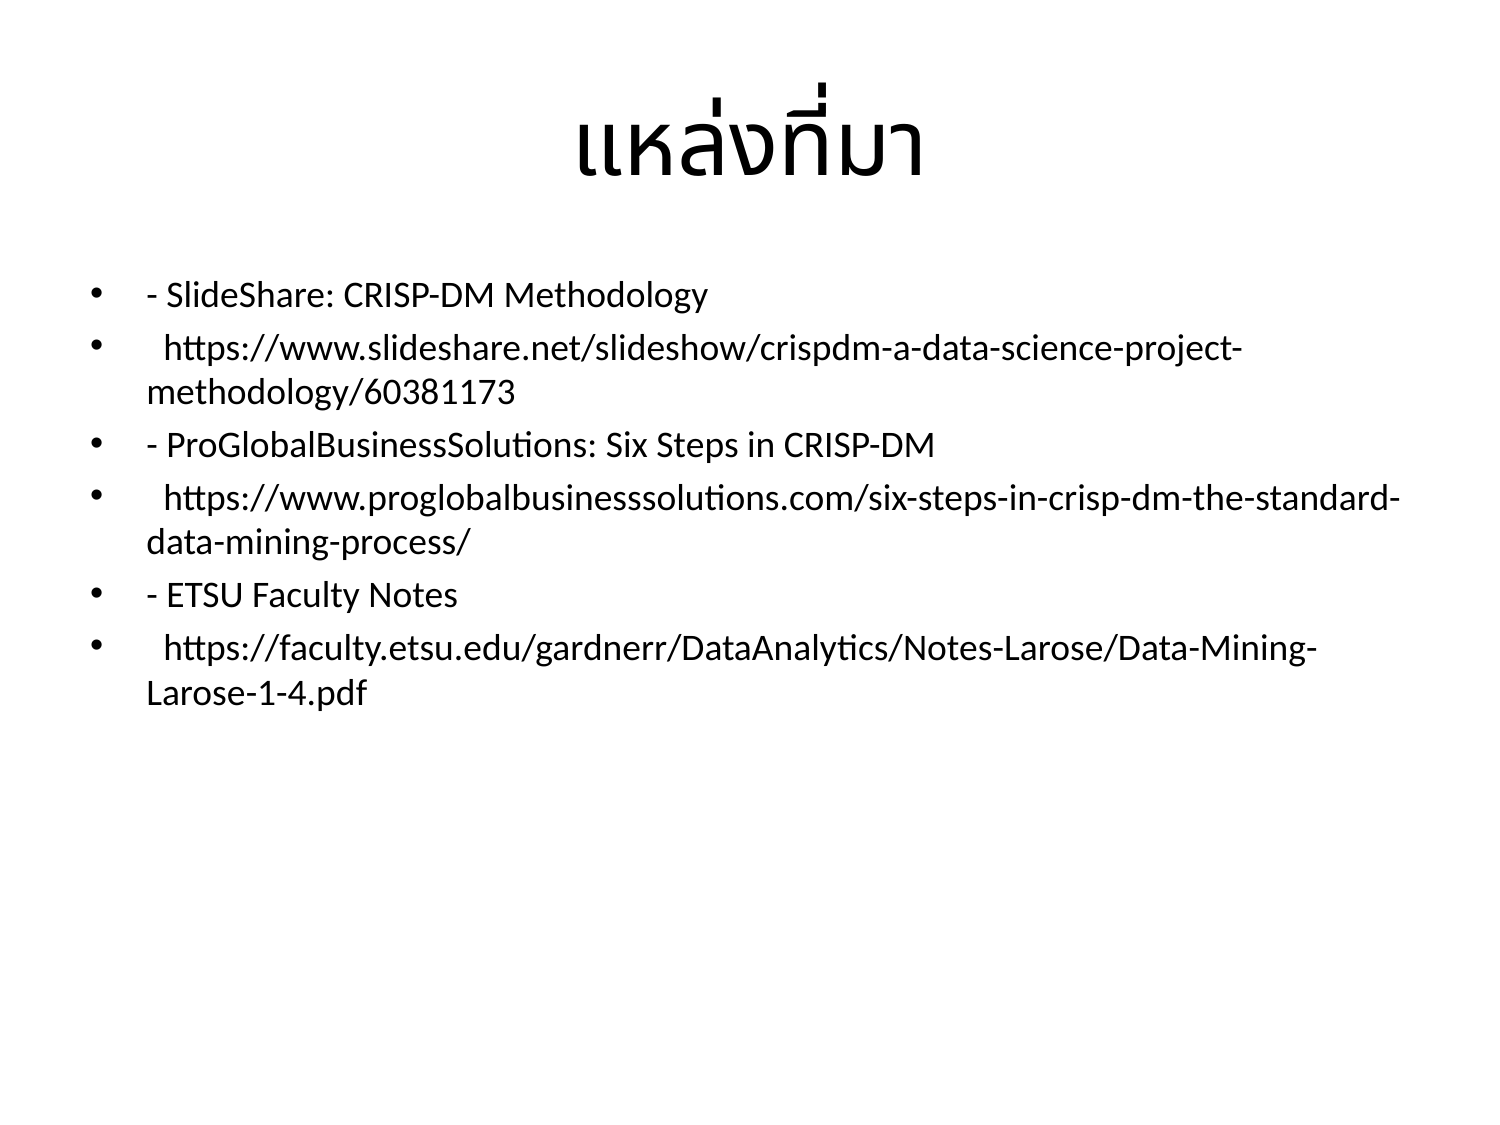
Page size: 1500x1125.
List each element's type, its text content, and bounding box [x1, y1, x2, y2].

title แหล่งที่มา [75, 45, 1425, 233]
list - SlideShare: CRISP-DM Methodology https://www.slideshare.net/slideshow/crispdm-a-data-science-project-methodology/60381173 - ProGlobalBusinessSolutions: Six Steps in CRISP-DM https://www.proglobalbusinesssolutions.com/six-steps-in-crisp-dm-the-standard-data-mining-process/ - ETSU Faculty Notes https://faculty.etsu.edu/gardnerr/DataAnalytics/Notes-Larose/Data-Mining-Larose-1-4.pdf [75, 262, 1425, 1005]
